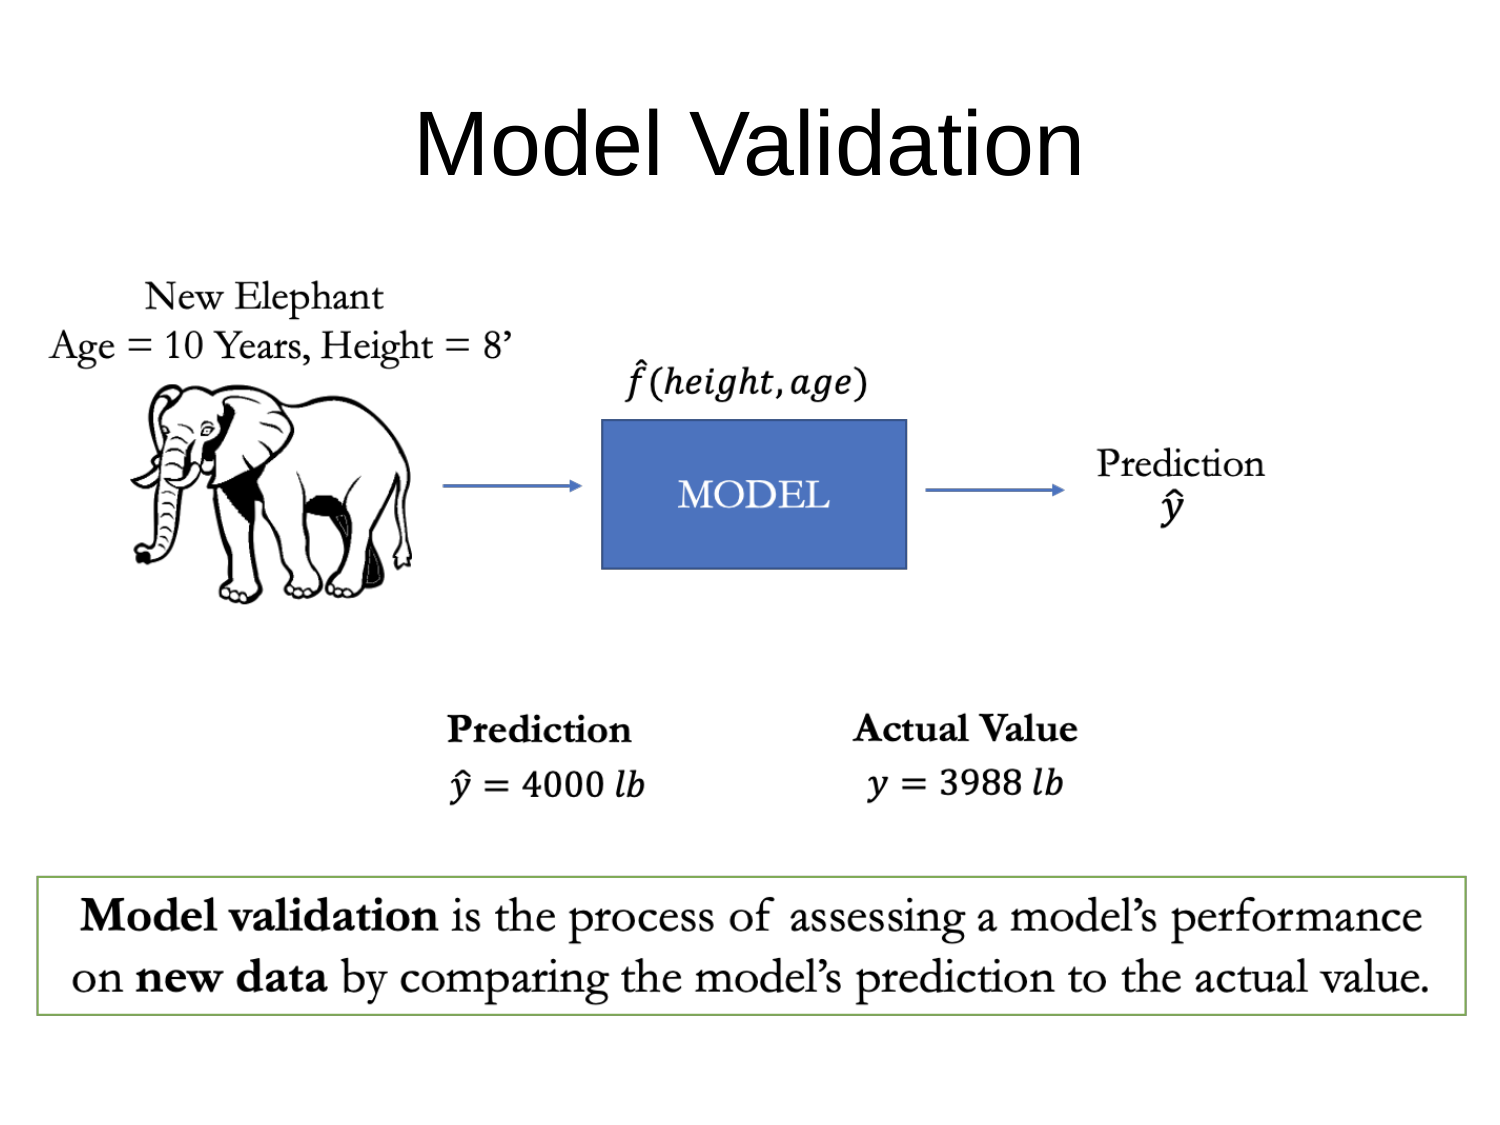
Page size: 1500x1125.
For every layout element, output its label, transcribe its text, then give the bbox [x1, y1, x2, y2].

title Model Validation [75, 45, 1425, 233]
picture [24, 257, 1476, 1038]
